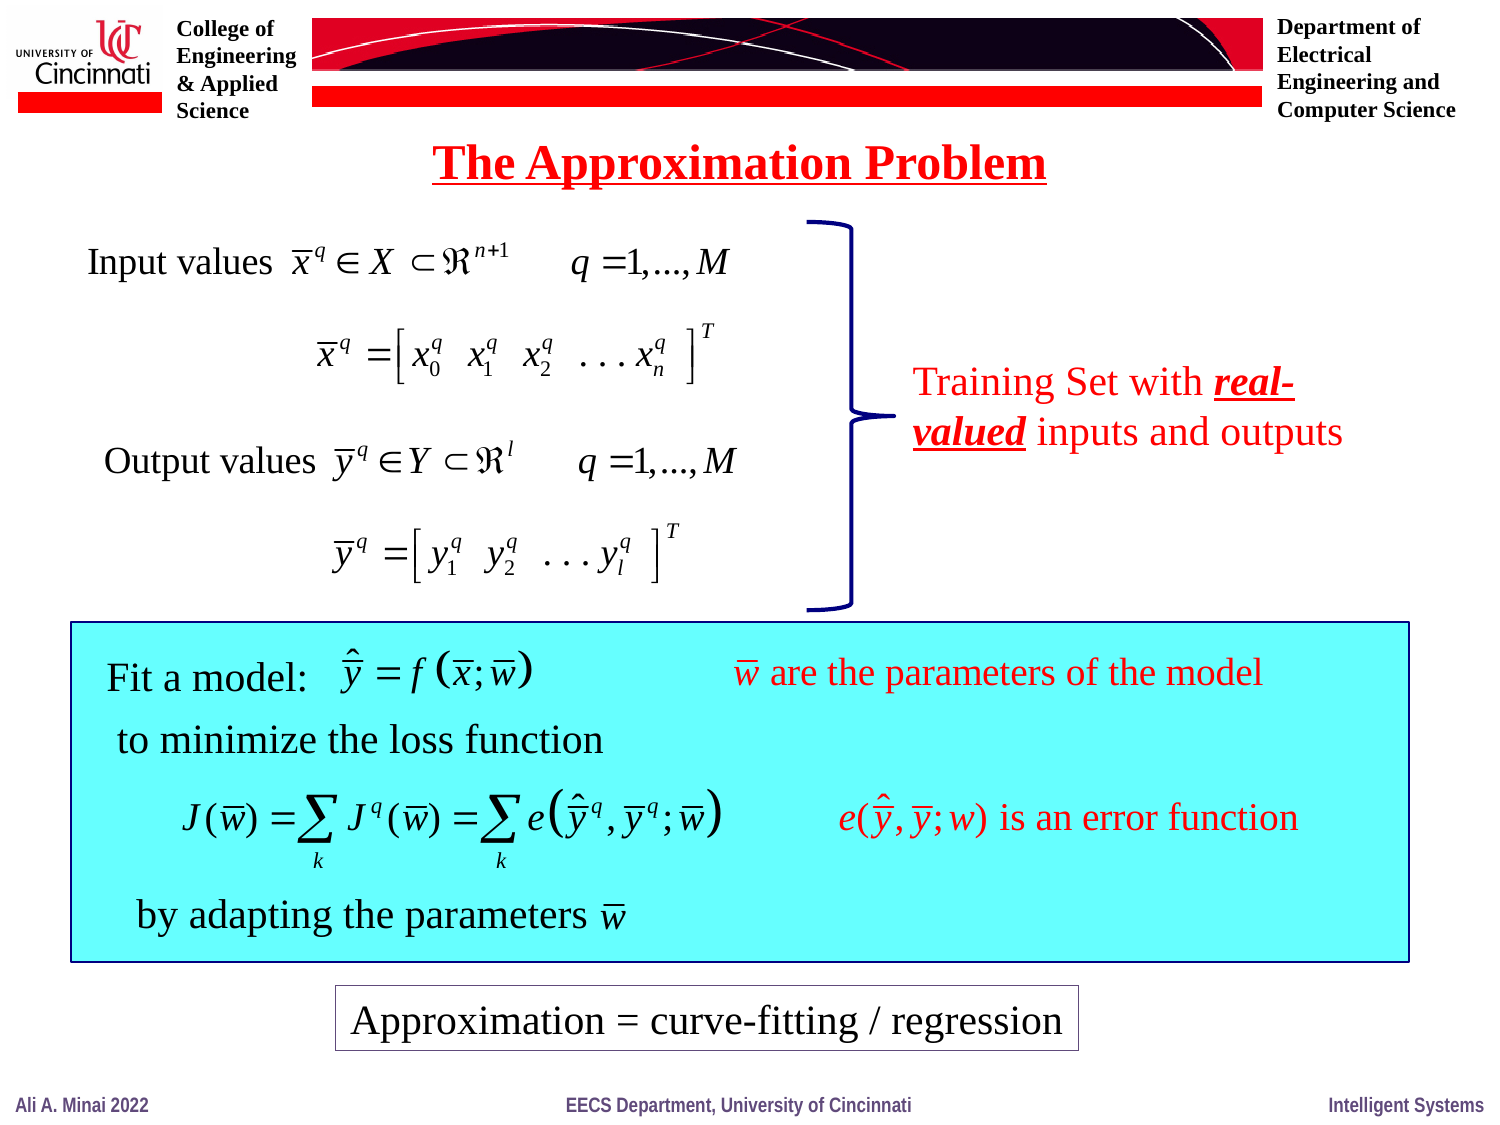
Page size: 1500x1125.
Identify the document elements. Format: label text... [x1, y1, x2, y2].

picture [312, 18, 1263, 71]
text_box The Approximation Problem [417, 122, 1063, 198]
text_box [80, 231, 743, 393]
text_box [98, 431, 748, 592]
text_box by adapting the parameters [111, 879, 614, 945]
text_box Training Set with real-valued inputs and outputs [897, 346, 1423, 462]
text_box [173, 781, 1307, 877]
picture [6, 5, 163, 99]
text_box Fit a model: to minimize the loss function [91, 642, 630, 770]
text_box Approximation = curve-fitting / regression [335, 985, 1079, 1051]
text_box [71, 622, 1409, 963]
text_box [333, 639, 1269, 709]
text_box [808, 221, 895, 611]
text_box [592, 896, 633, 940]
